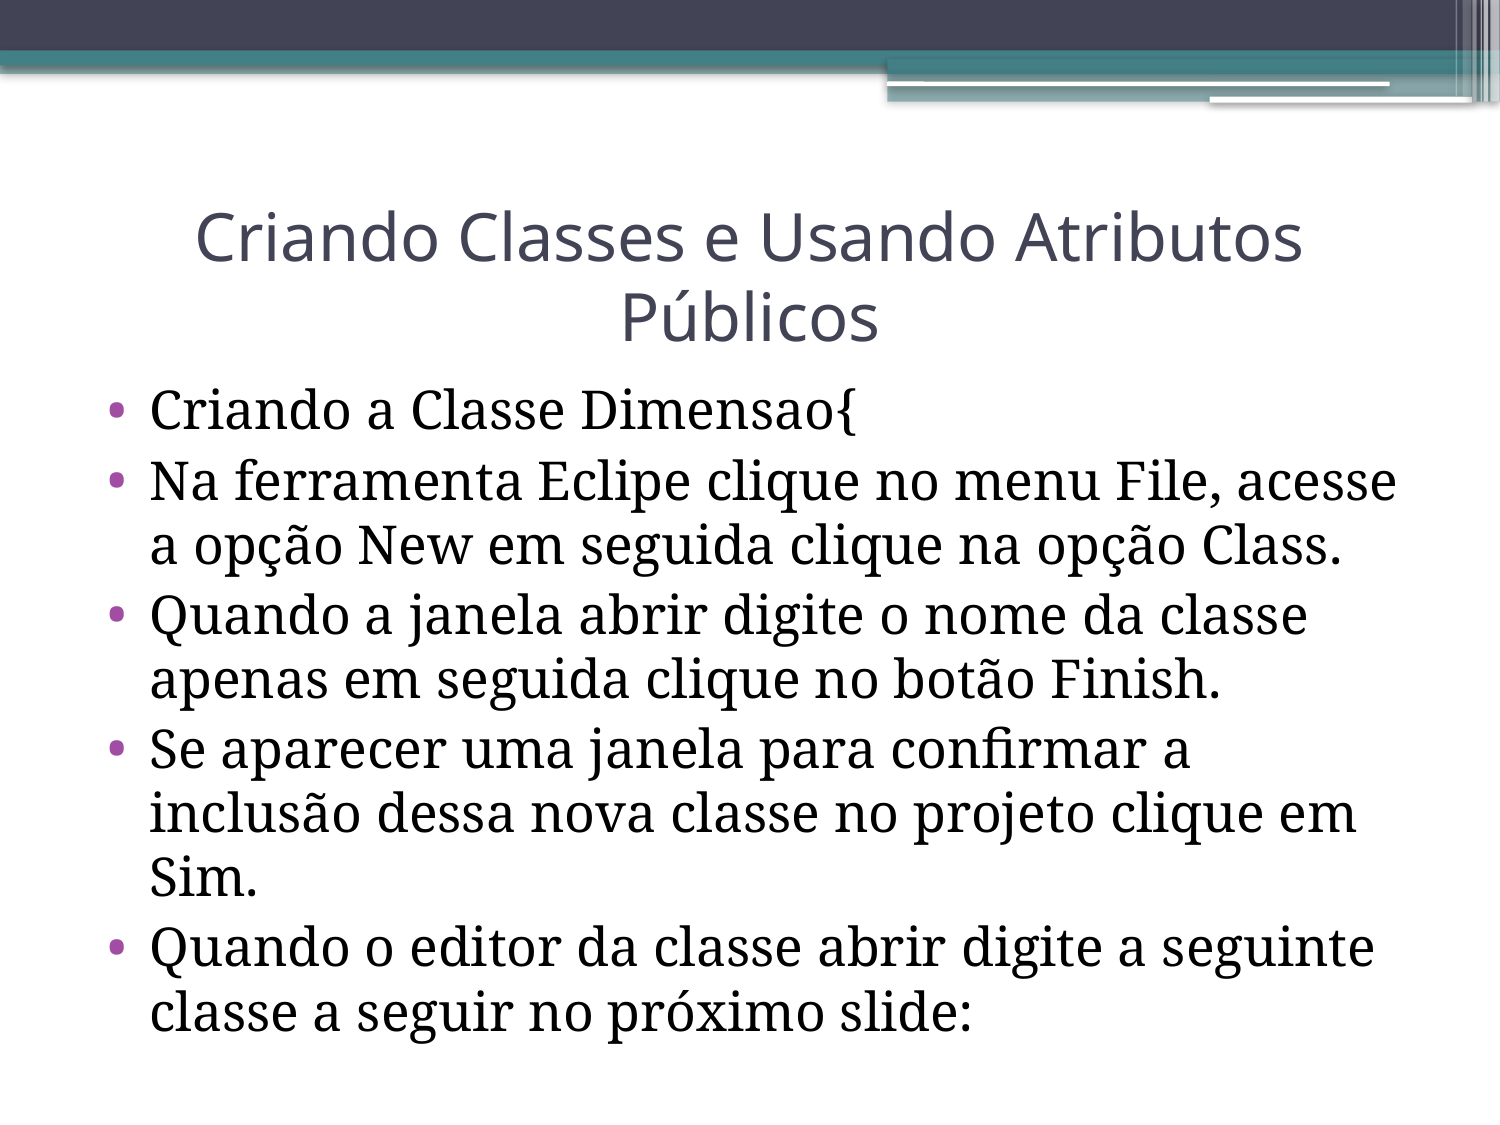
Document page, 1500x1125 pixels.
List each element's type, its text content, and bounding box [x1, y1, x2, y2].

title Criando Classes e Usando Atributos Públicos [75, 187, 1425, 363]
list Criando a Classe Dimensao{ Na ferramenta Eclipe clique no menu File, acesse a opção New em seguida clique na opção Class. Quando a janela abrir digite o nome da classe apenas em seguida clique no botão Finish. Se aparecer uma janela para confirmar a inclusão dessa nova classe no projeto clique em Sim. Quando o editor da classe abrir digite a seguinte classe a seguir no próximo slide: [75, 368, 1425, 1079]
